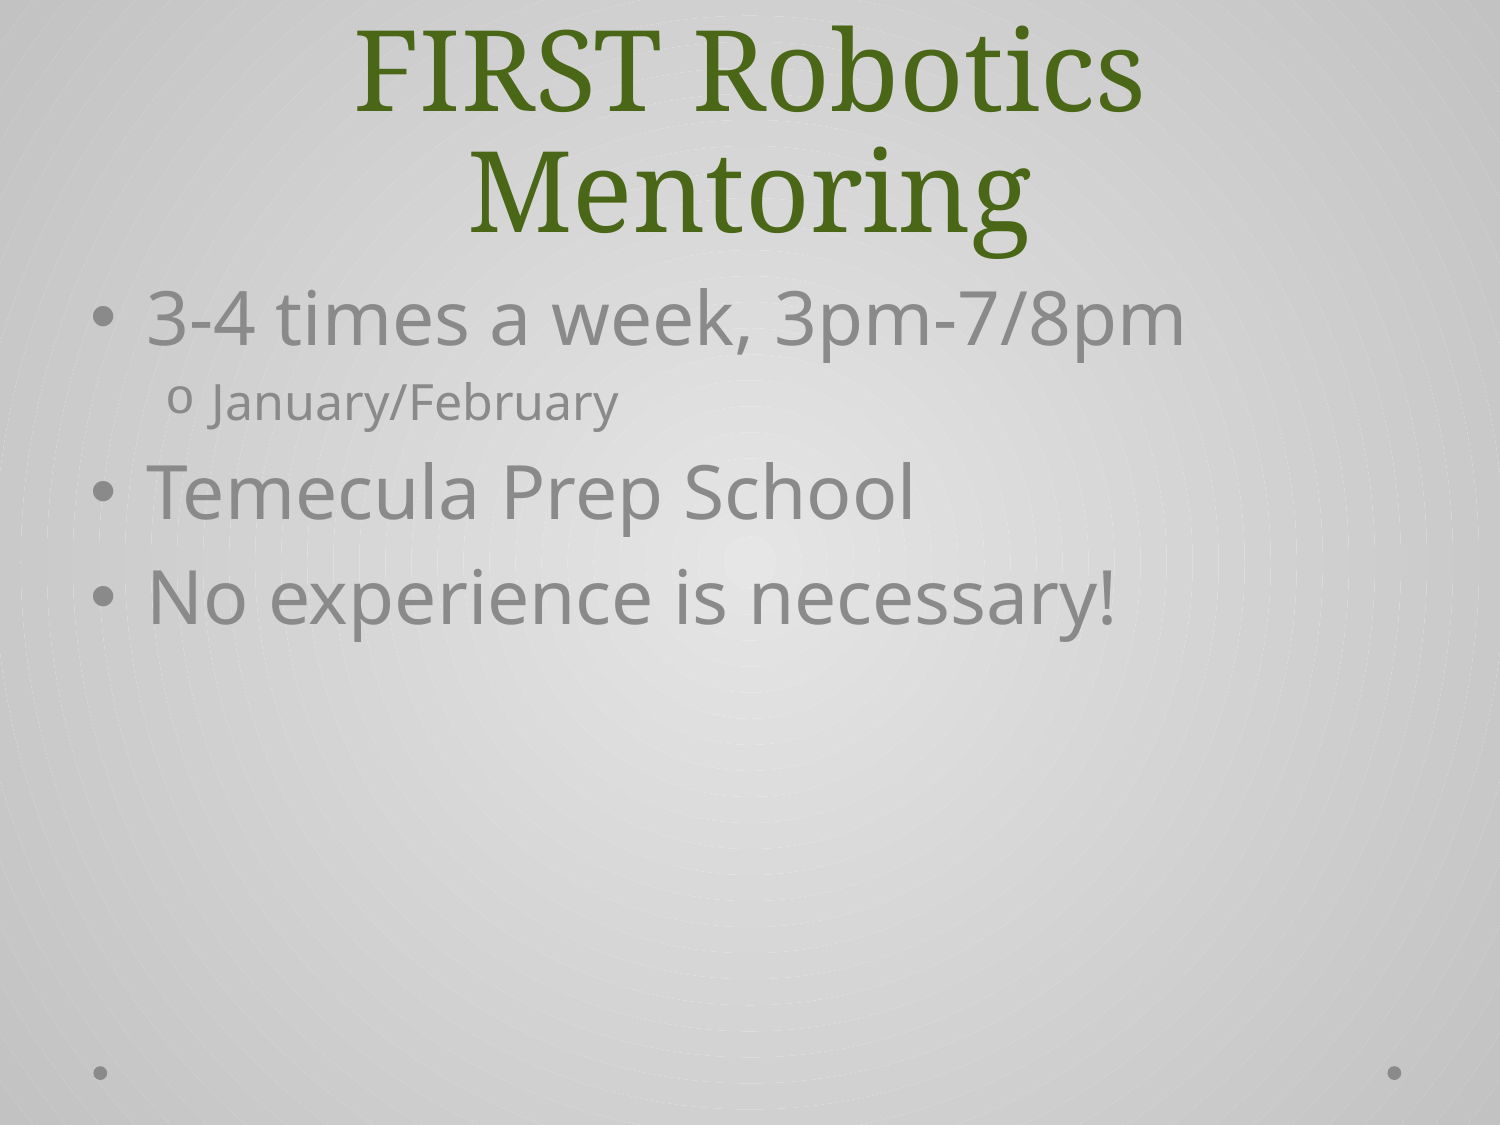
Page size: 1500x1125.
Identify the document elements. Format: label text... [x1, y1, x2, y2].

list 3-4 times a week, 3pm-7/8pm January/February Temecula Prep School No experience is necessary! [75, 262, 1425, 1005]
title Outreach Event – FIRST Robotics Mentoring [75, 0, 1425, 262]
